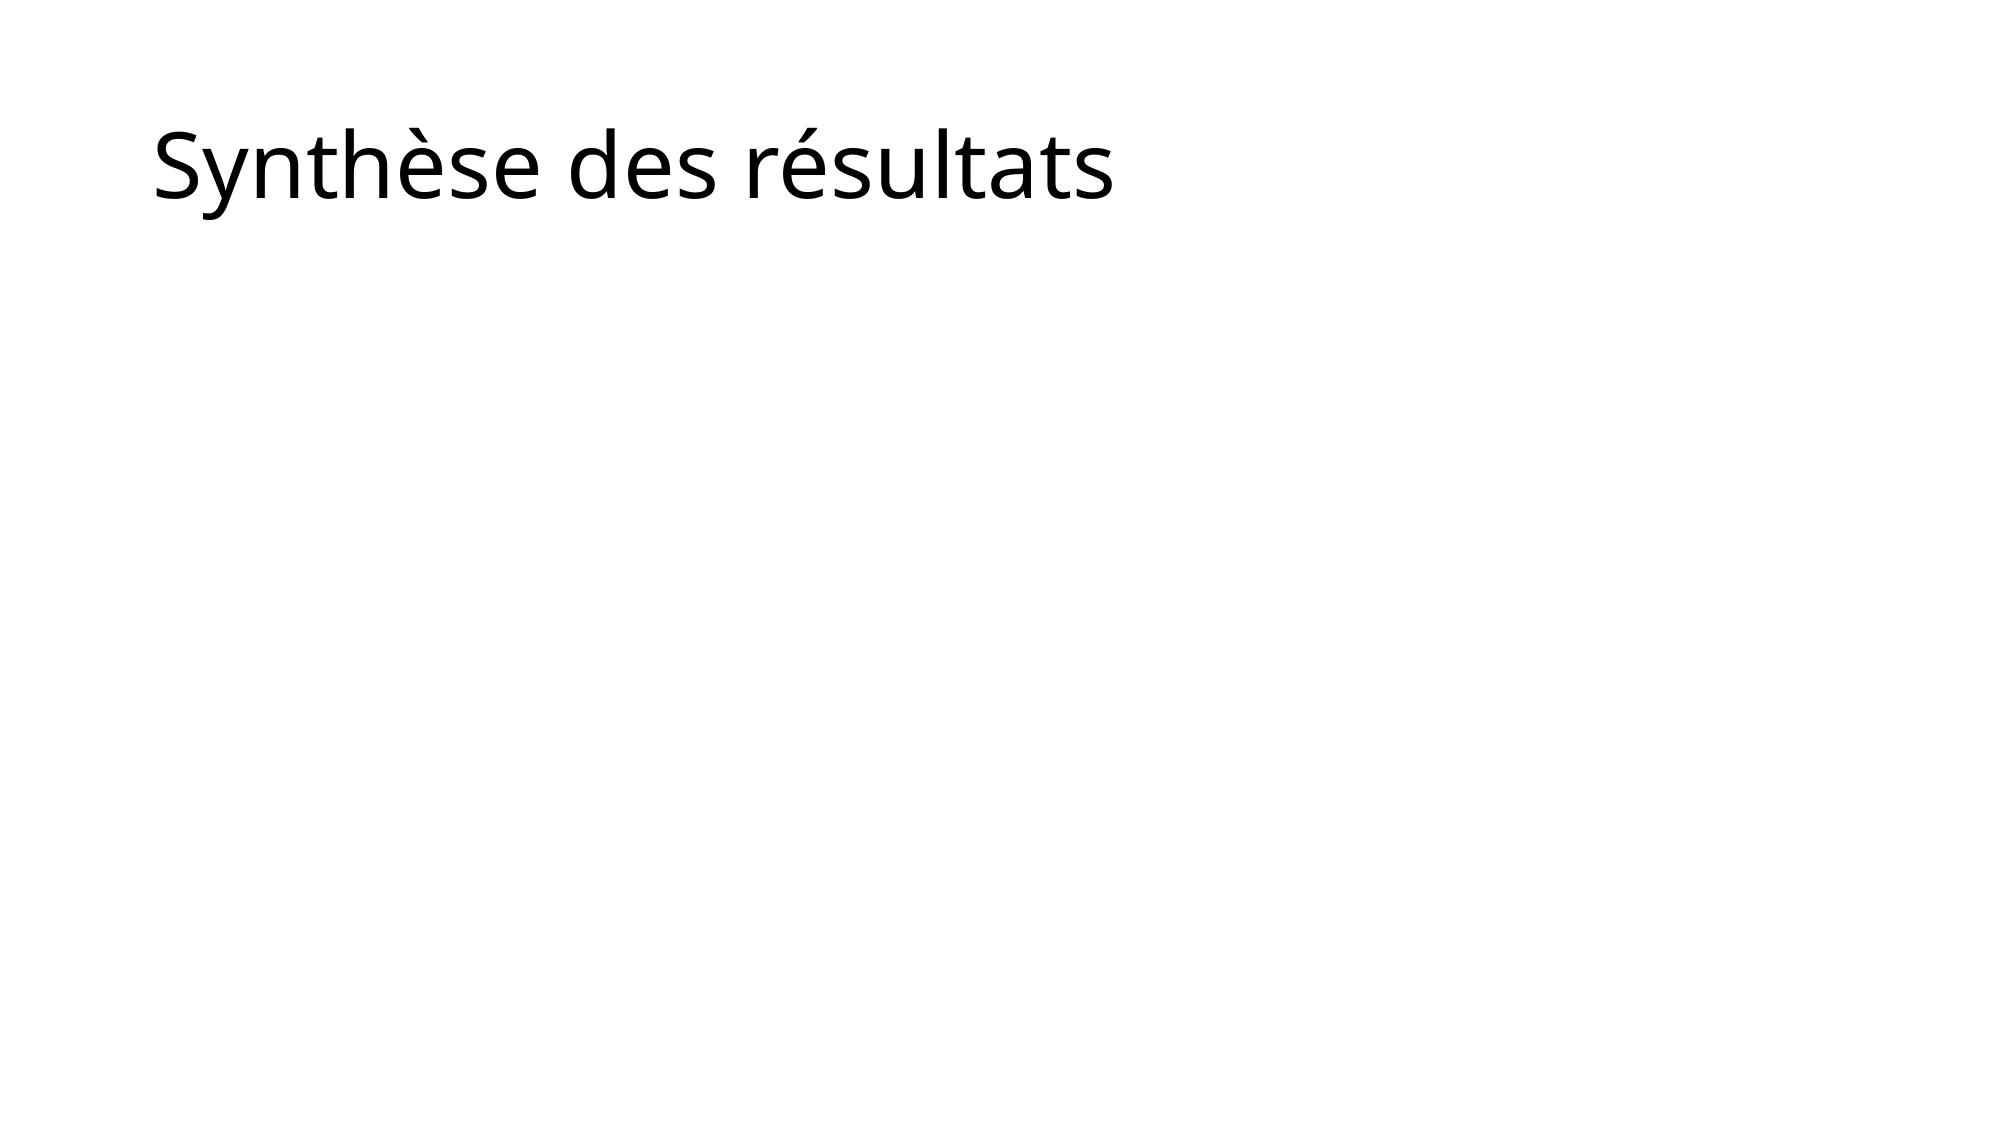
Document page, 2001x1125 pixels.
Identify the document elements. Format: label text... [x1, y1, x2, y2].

title Synthèse des résultats [137, 59, 1863, 278]
